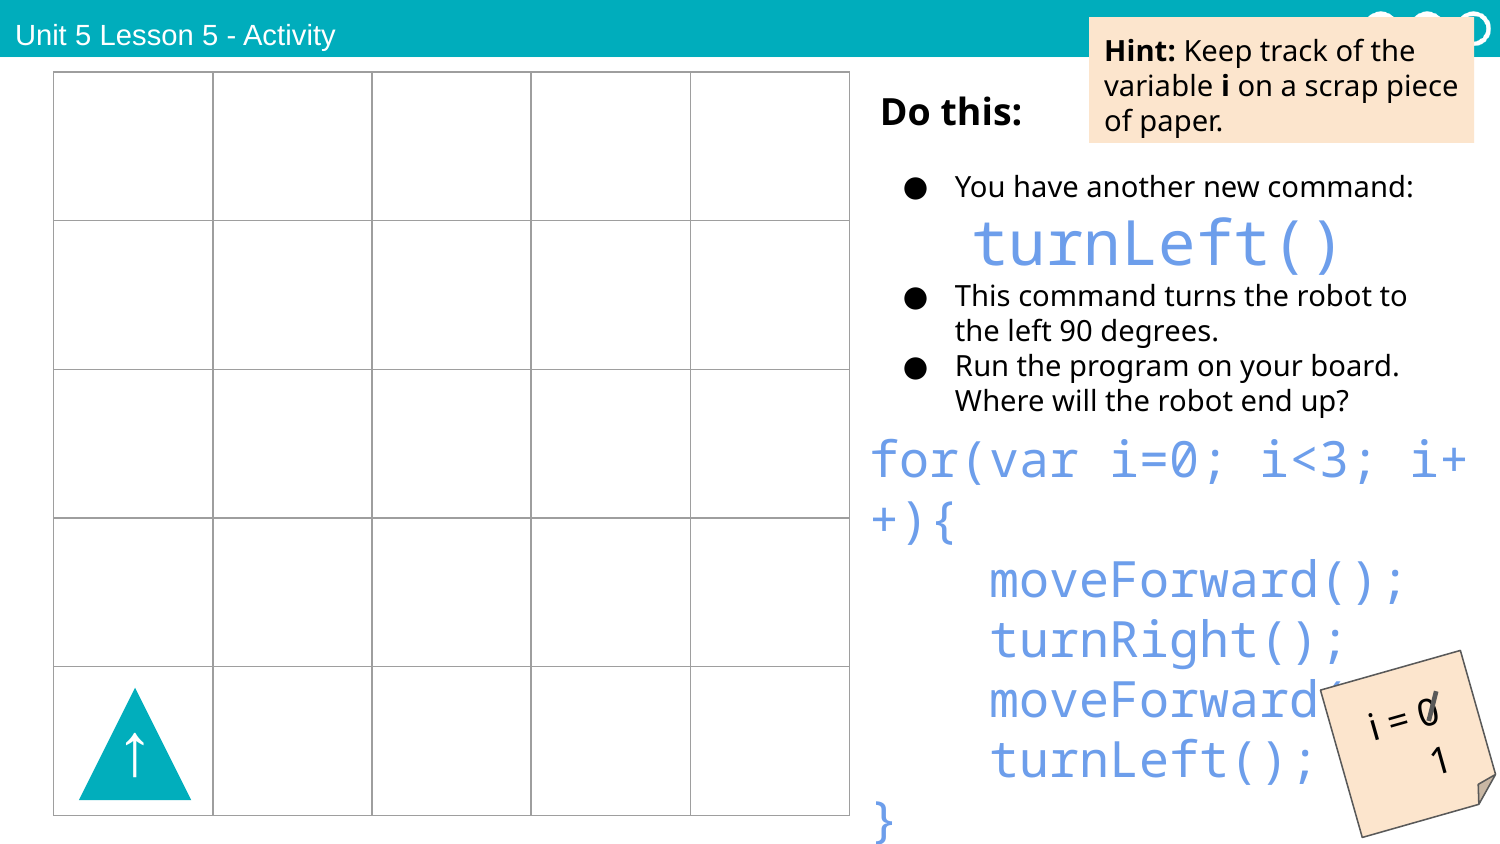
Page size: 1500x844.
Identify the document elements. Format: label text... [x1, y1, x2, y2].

picture [0, 0, 1500, 844]
table_cell [691, 370, 849, 517]
text_box ↑ [78, 687, 192, 801]
table_header [214, 73, 371, 220]
table_cell [373, 221, 530, 369]
table_cell [214, 667, 371, 815]
table_cell [373, 667, 530, 815]
table_header [373, 73, 530, 220]
text_box Unit 5 Lesson 5 - Activity [0, 0, 750, 58]
table_cell [532, 519, 690, 666]
table_cell [373, 519, 530, 666]
text_box for(var i=0; i<3; i++){ moveForward(); turnRight(); moveForward(); turnLeft(); } [854, 412, 1500, 844]
table_header [54, 73, 212, 220]
table_cell [532, 667, 690, 815]
table_cell [54, 519, 212, 666]
table_cell [532, 370, 690, 517]
table_cell [691, 519, 849, 666]
table_header [691, 73, 849, 220]
text_box Do this: You have another new command: turnLeft() This command turns the robot to the left 90 degrees. Run the program on your board. Where will the robot end up? [865, 72, 1453, 412]
table_cell [214, 519, 371, 666]
table_cell [54, 667, 212, 815]
text_box Hint: Keep track of the variable i on a scrap piece of paper. [1089, 17, 1475, 143]
table_cell [532, 221, 690, 369]
table_cell [691, 221, 849, 369]
table_cell [214, 221, 371, 369]
table_cell [214, 370, 371, 517]
table_cell [54, 370, 212, 517]
table_header [532, 73, 690, 220]
table_cell [691, 667, 849, 815]
table_cell [373, 370, 530, 517]
table_cell [54, 221, 212, 369]
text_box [1322, 649, 1500, 839]
